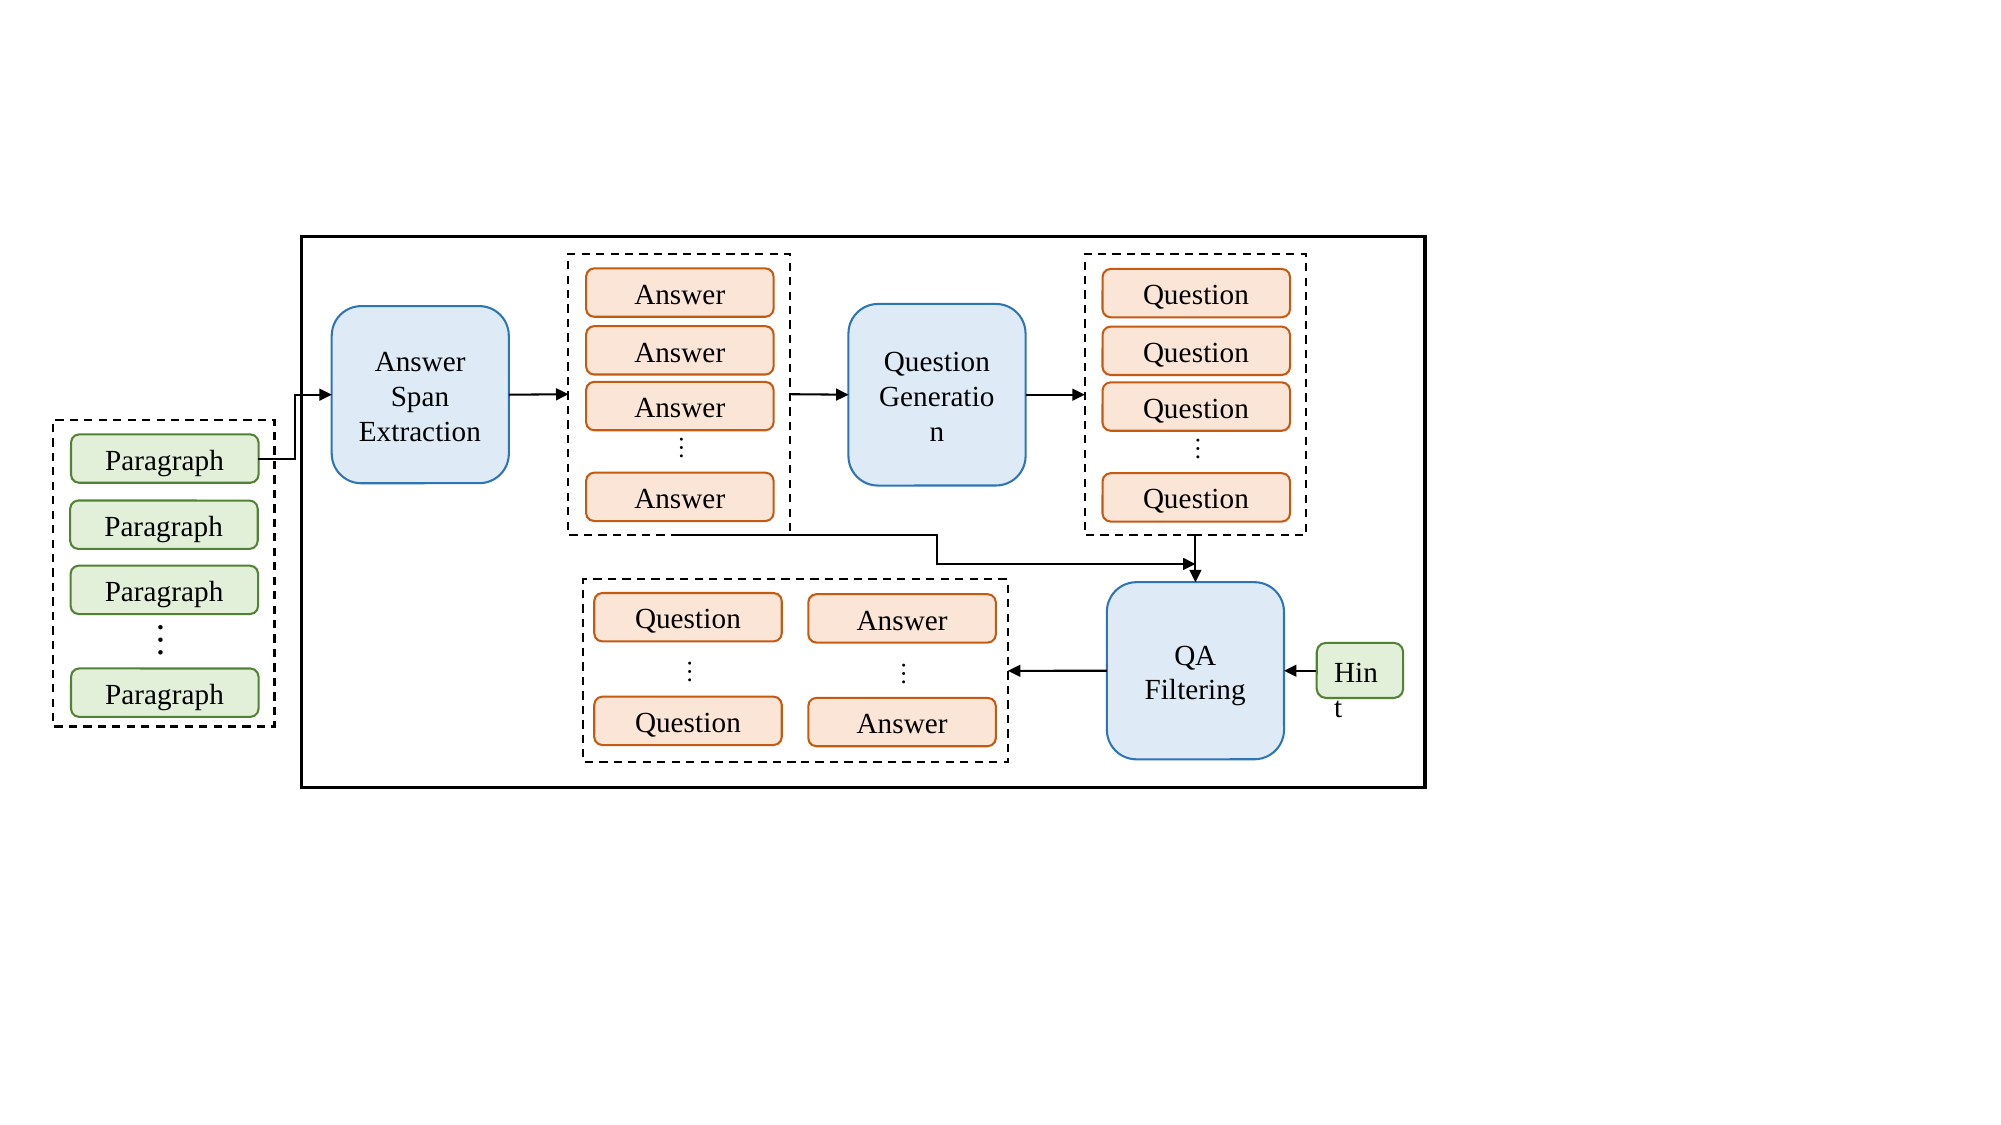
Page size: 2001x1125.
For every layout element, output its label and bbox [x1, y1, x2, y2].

text_box [53, 236, 1425, 788]
